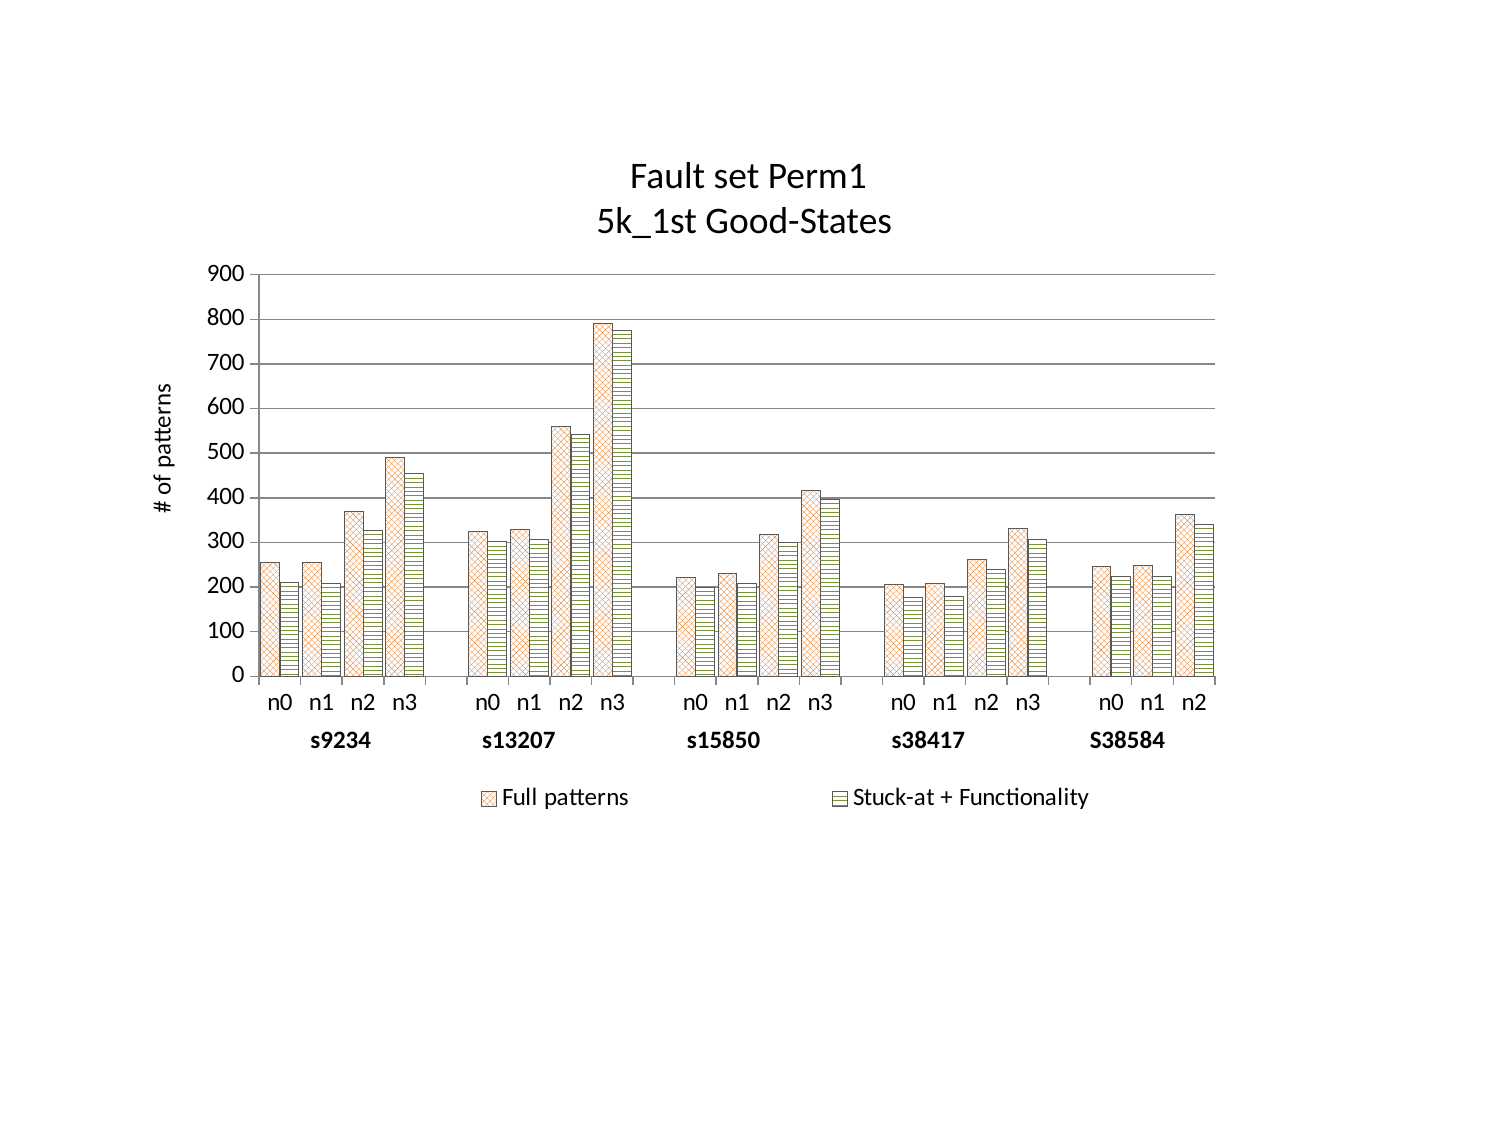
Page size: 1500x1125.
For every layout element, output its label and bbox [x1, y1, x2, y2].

text_box [124, 143, 1312, 841]
